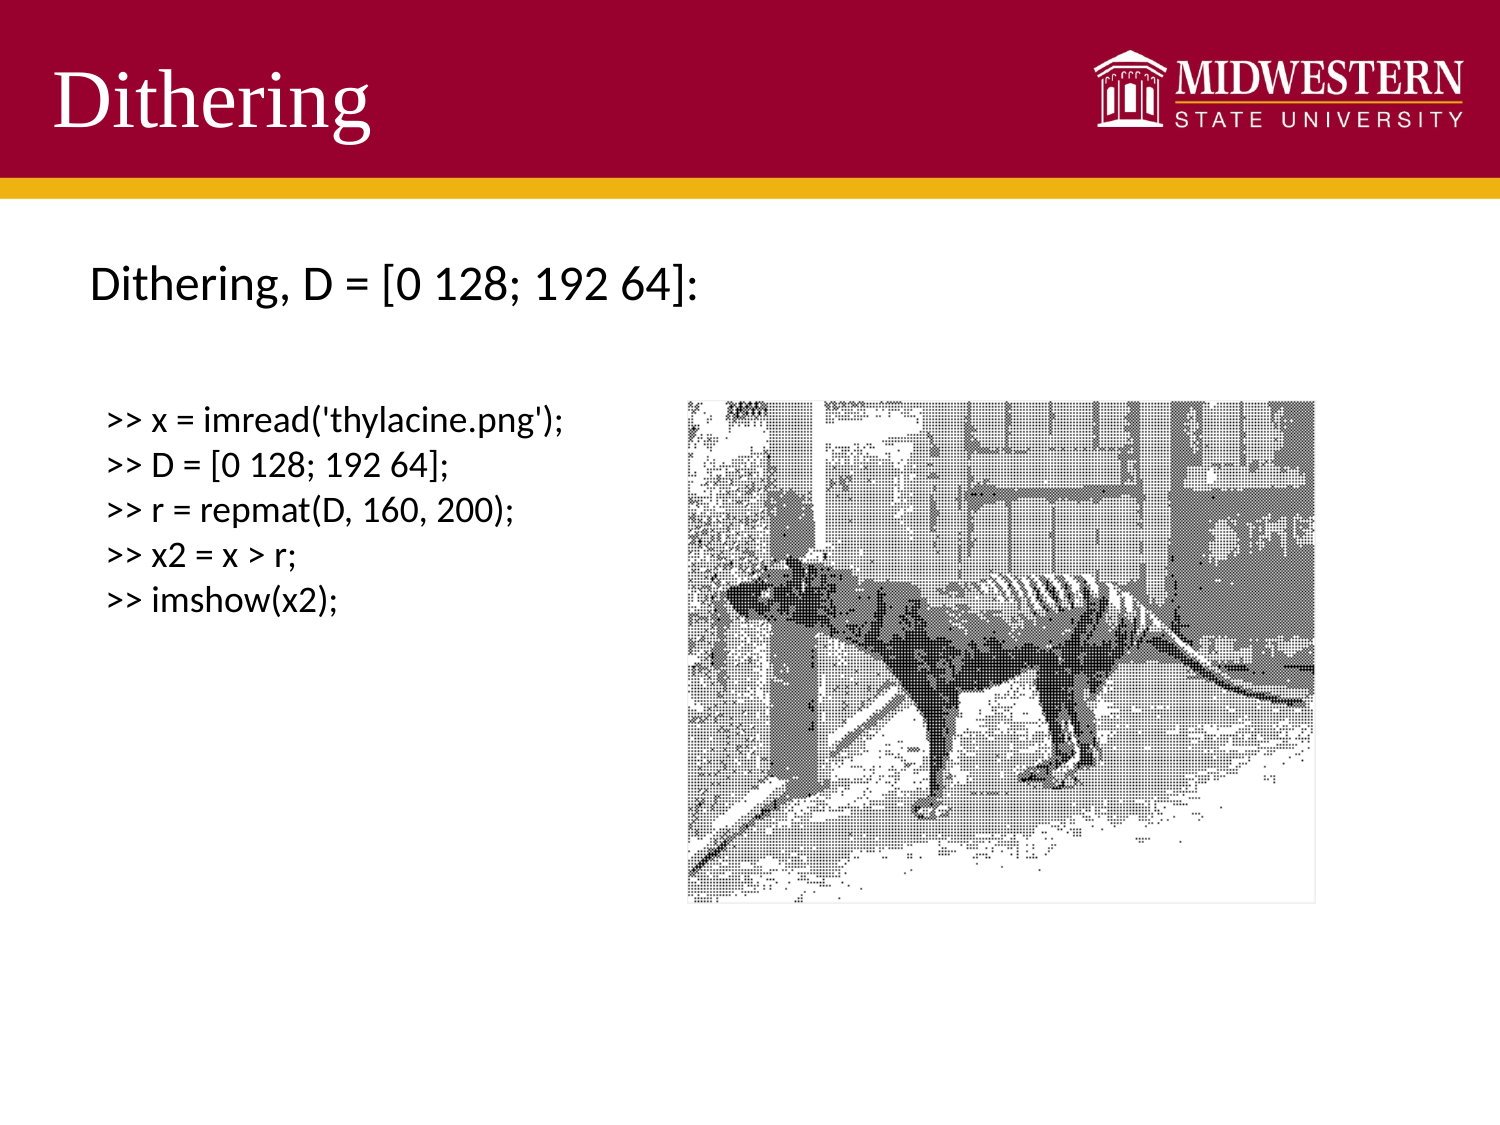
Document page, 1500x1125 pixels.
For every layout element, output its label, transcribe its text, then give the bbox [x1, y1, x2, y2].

title Dithering [37, 24, 975, 163]
picture [0, 0, 1500, 1125]
text_box >> x = imread('thylacine.png'); >> D = [0 128; 192 64]; >> r = repmat(D, 160, 200); >> x2 = x > r; >> imshow(x2); [90, 387, 580, 628]
text_box Dithering, D = [0 128; 192 64]: [74, 243, 1063, 319]
